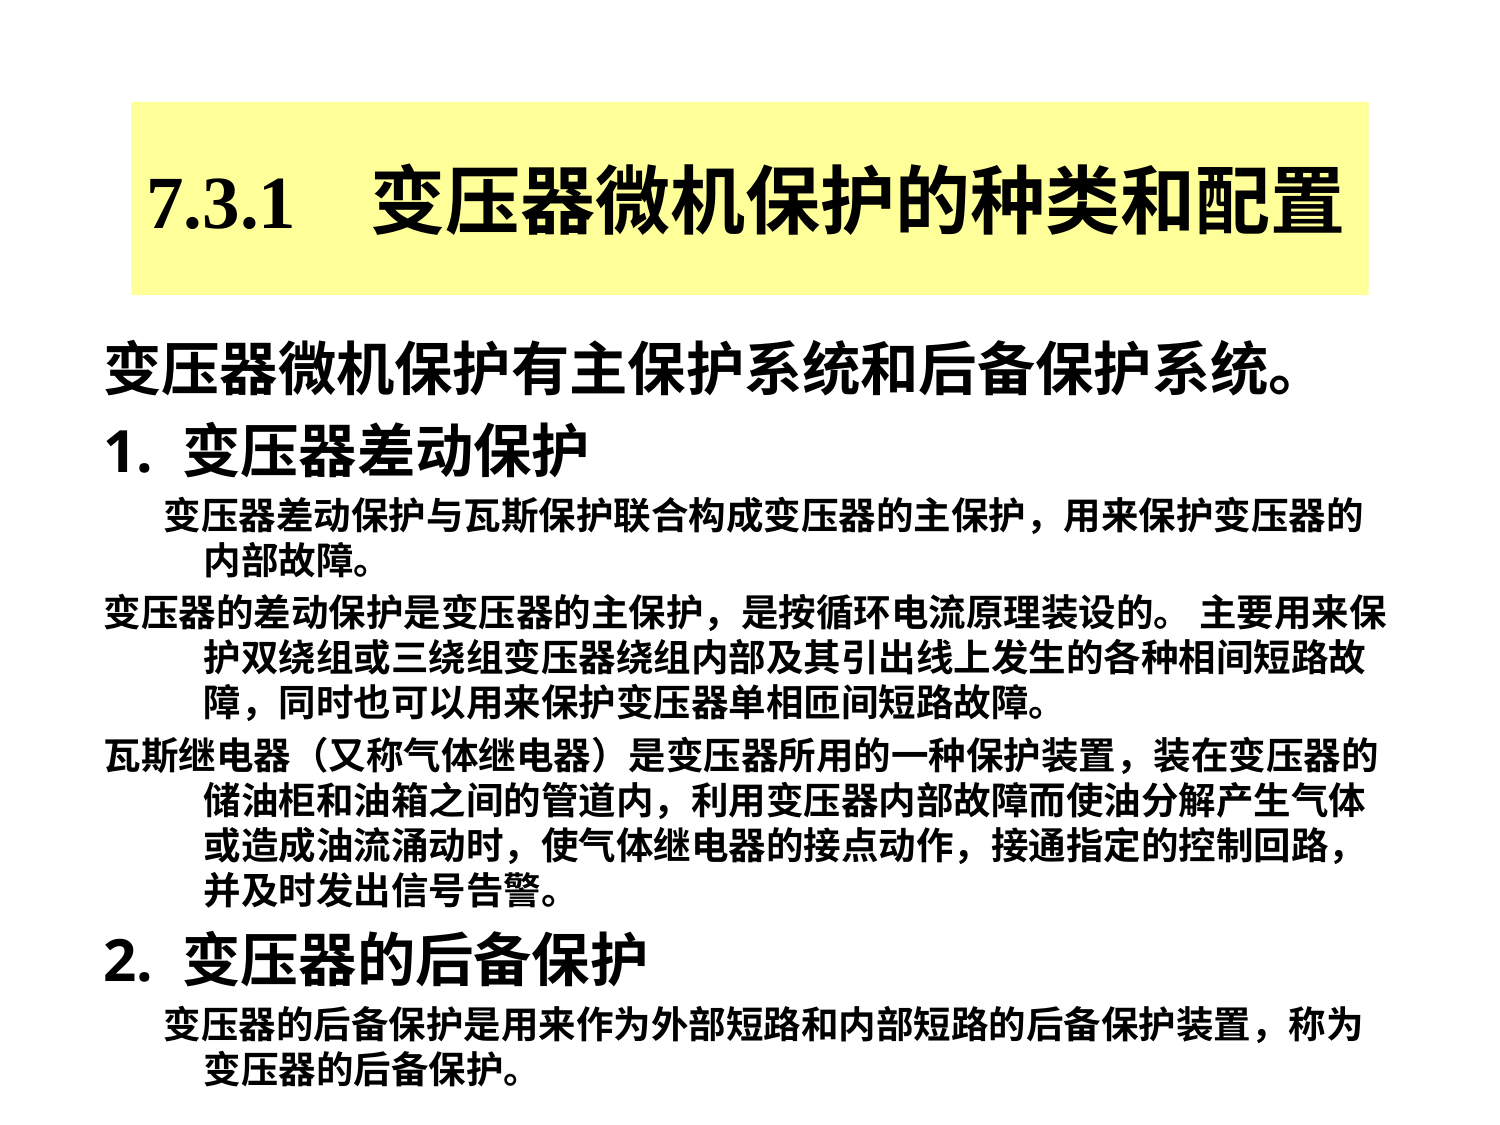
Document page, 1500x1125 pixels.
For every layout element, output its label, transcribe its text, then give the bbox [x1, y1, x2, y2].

title 7.3.1 变压器微机保护的种类和配置 [131, 101, 1369, 296]
list 变压器微机保护有主保护系统和后备保护系统。 1. 变压器差动保护 变压器差动保护与瓦斯保护联合构成变压器的主保护，用来保护变压器的内部故障。 变压器的差动保护是变压器的主保护，是按循环电流原理装设的。 主要用来保护双绕组或三绕组变压器绕组内部及其引出线上发生的各种相间短路故障，同时也可以用来保护变压器单相匝间短路故障。 瓦斯继电器（又称气体继电器）是变压器所用的一种保护装置，装在变压器的储油柜和油箱之间的管道内，利用变压器内部故障而使油分解产生气体或造成油流涌动时，使气体继电器的接点动作，接通指定的控制回路，并及时发出信号告警。 2. 变压器的后备保护 变压器的后备保护是用来作为外部短路和内部短路的后备保护装置，称为变压器的后备保护。 [88, 324, 1413, 1001]
